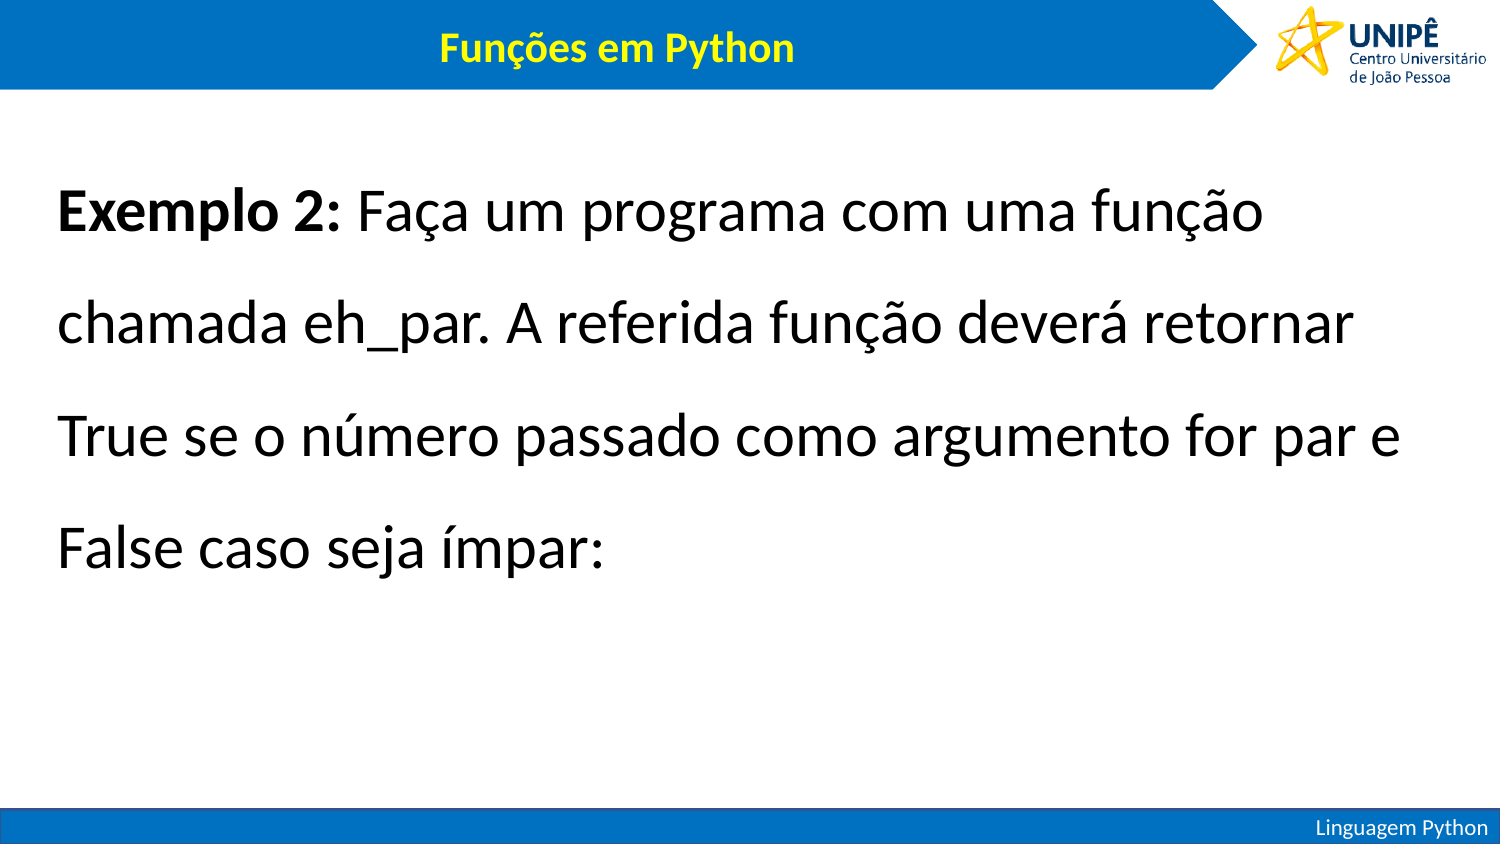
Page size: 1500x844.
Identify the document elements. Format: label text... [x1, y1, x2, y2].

text_box Funções em Python [0, 0, 1258, 90]
picture [1273, 0, 1490, 132]
text_box Exemplo 2: Faça um programa com uma função chamada eh_par. A referida função deverá retornar True se o número passado como argumento for par e False caso seja ímpar: [46, 126, 1469, 773]
